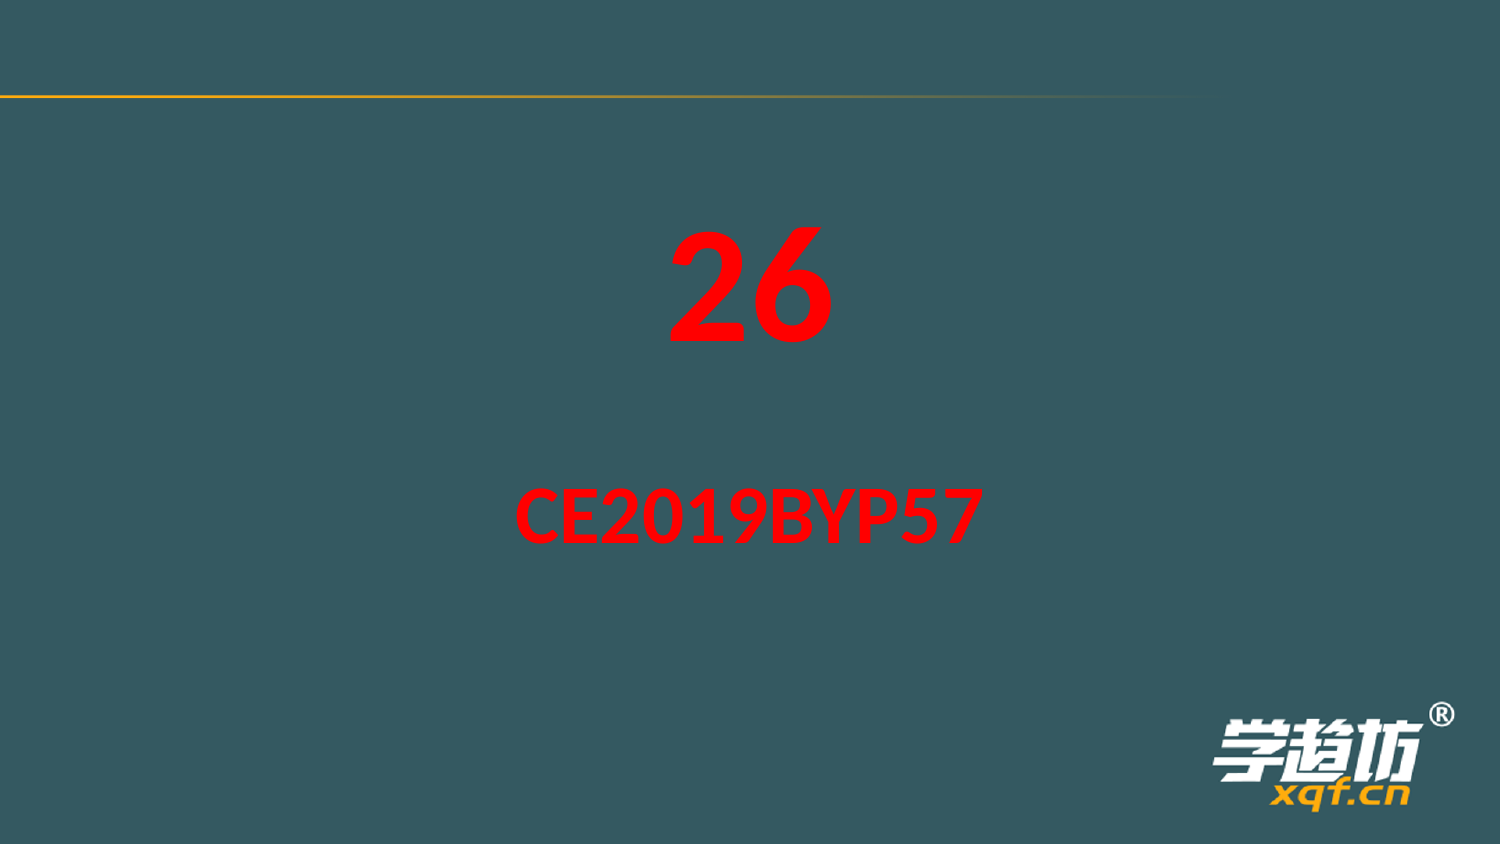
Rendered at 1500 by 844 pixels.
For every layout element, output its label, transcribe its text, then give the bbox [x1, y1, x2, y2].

text_box 26 [125, 166, 1375, 382]
text_box CE2019BYP57 [125, 453, 1375, 568]
picture [0, 0, 1500, 844]
